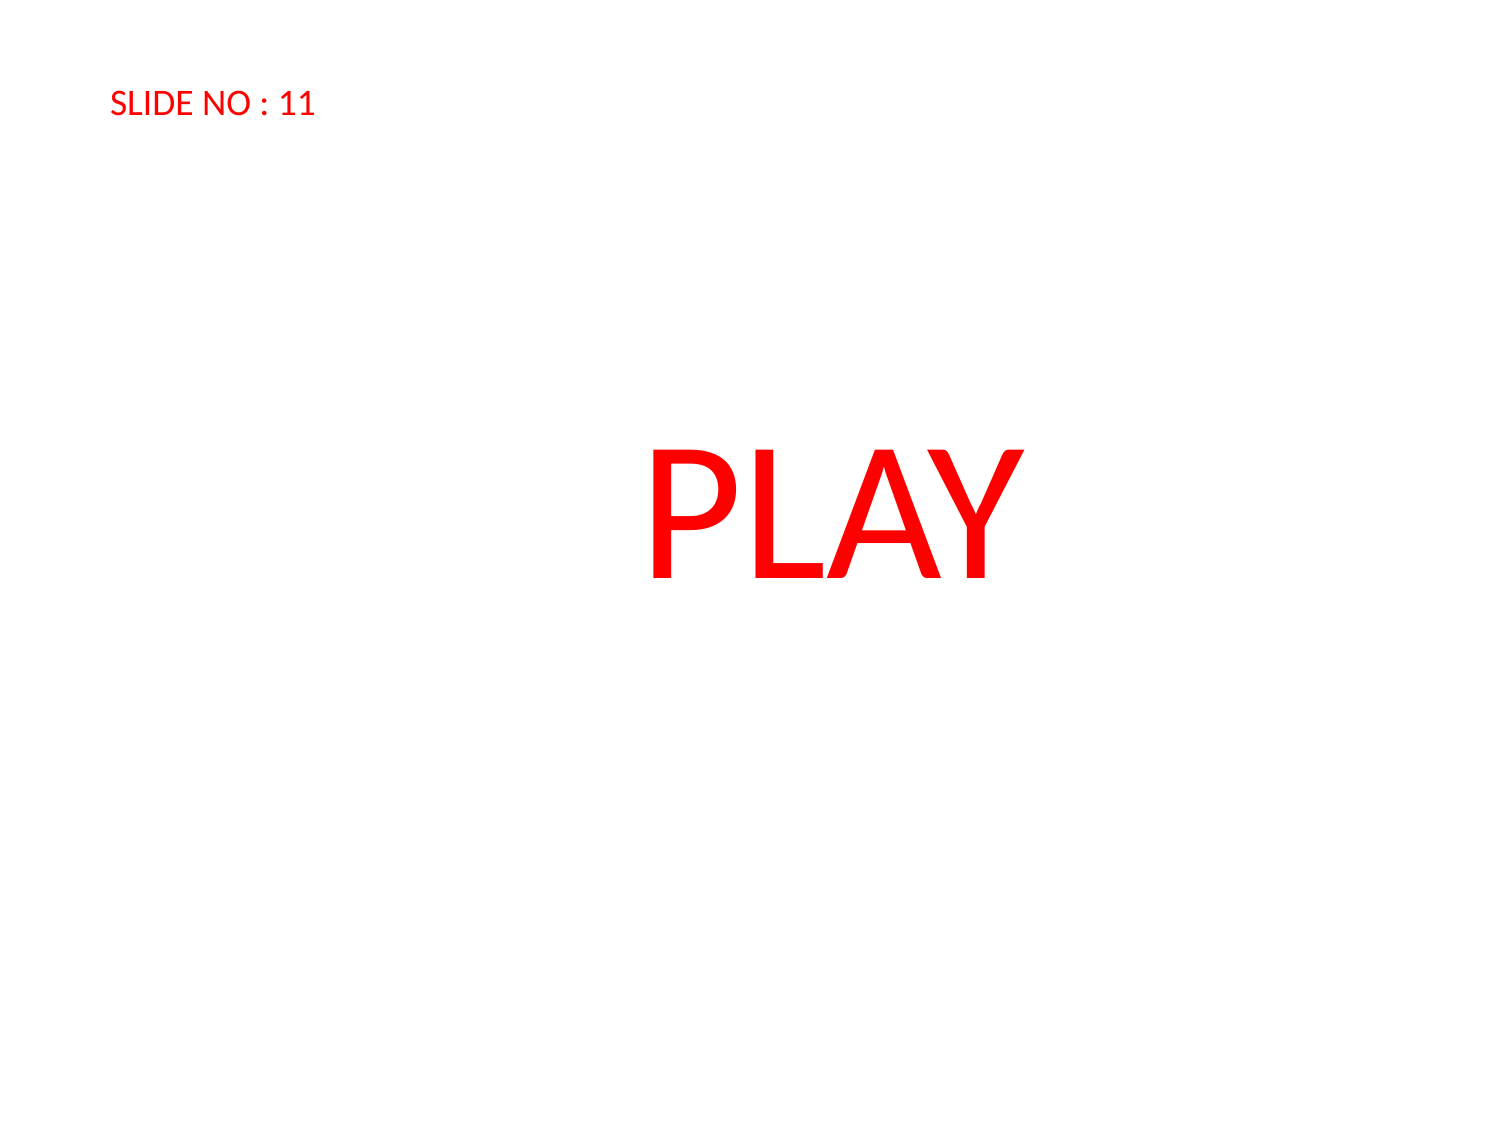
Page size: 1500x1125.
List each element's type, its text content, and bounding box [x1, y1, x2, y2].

text_box SLIDE NO : 11 [95, 70, 332, 130]
title PLAY [281, 363, 1383, 633]
